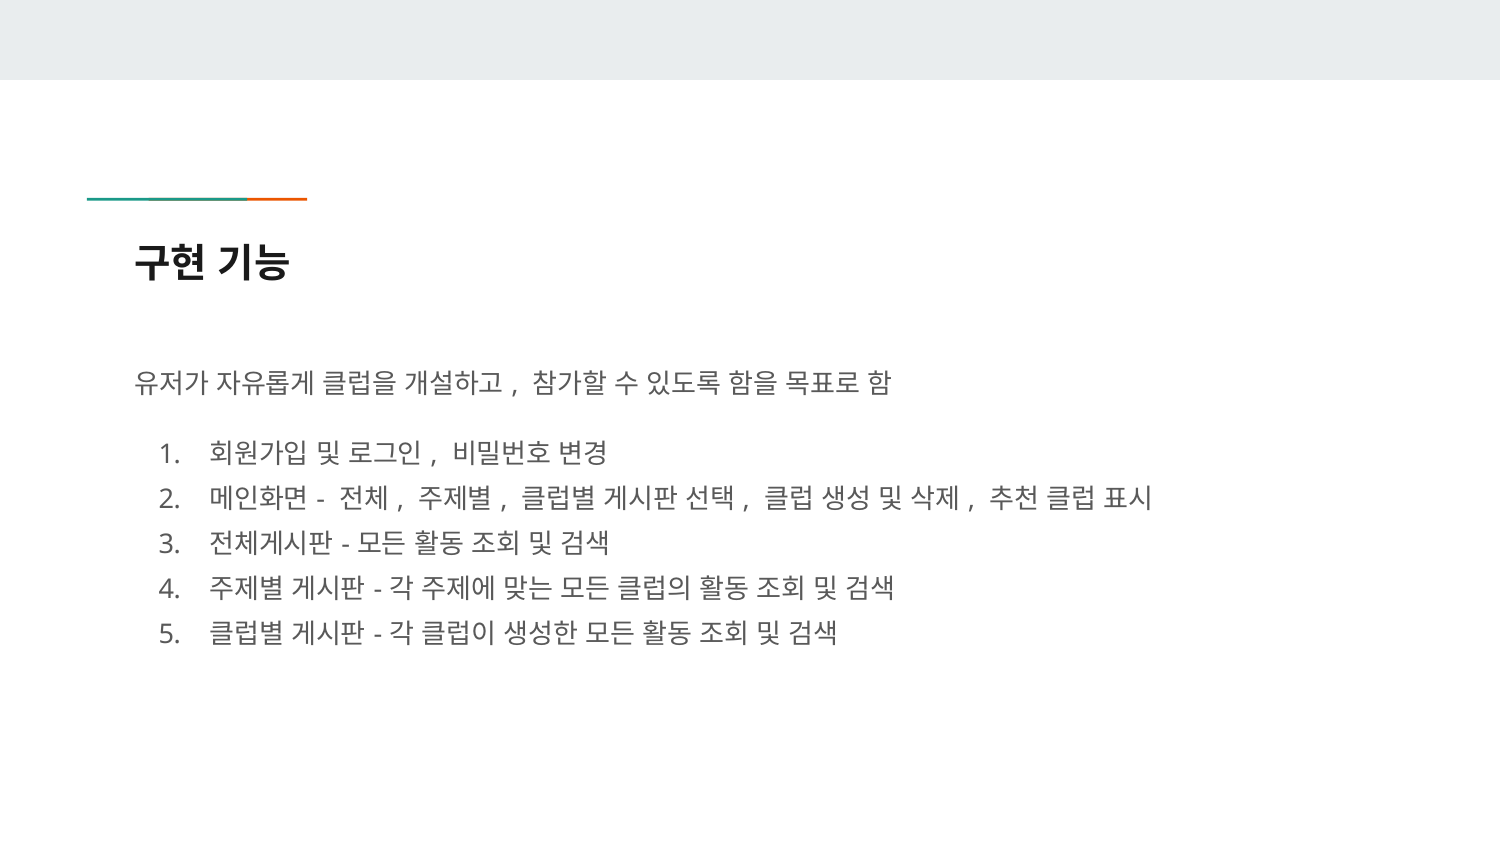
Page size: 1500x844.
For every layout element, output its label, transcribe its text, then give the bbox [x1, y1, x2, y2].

list 유저가 자유롭게 클럽을 개설하고, 참가할 수 있도록 함을 목표로 함 회원가입 및 로그인, 비밀번호 변경 메인화면- 전체, 주제별, 클럽별 게시판 선택, 클럽 생성 및 삭제, 추천 클럽 표시 전체게시판-모든 활동 조회 및 검색 주제별 게시판-각 주제에 맞는 모든 클럽의 활동 조회 및 검색 클럽별 게시판-각 클럽이 생성한 모든 활동 조회 및 검색 [119, 341, 1381, 712]
title 구현 기능 [119, 216, 1381, 305]
